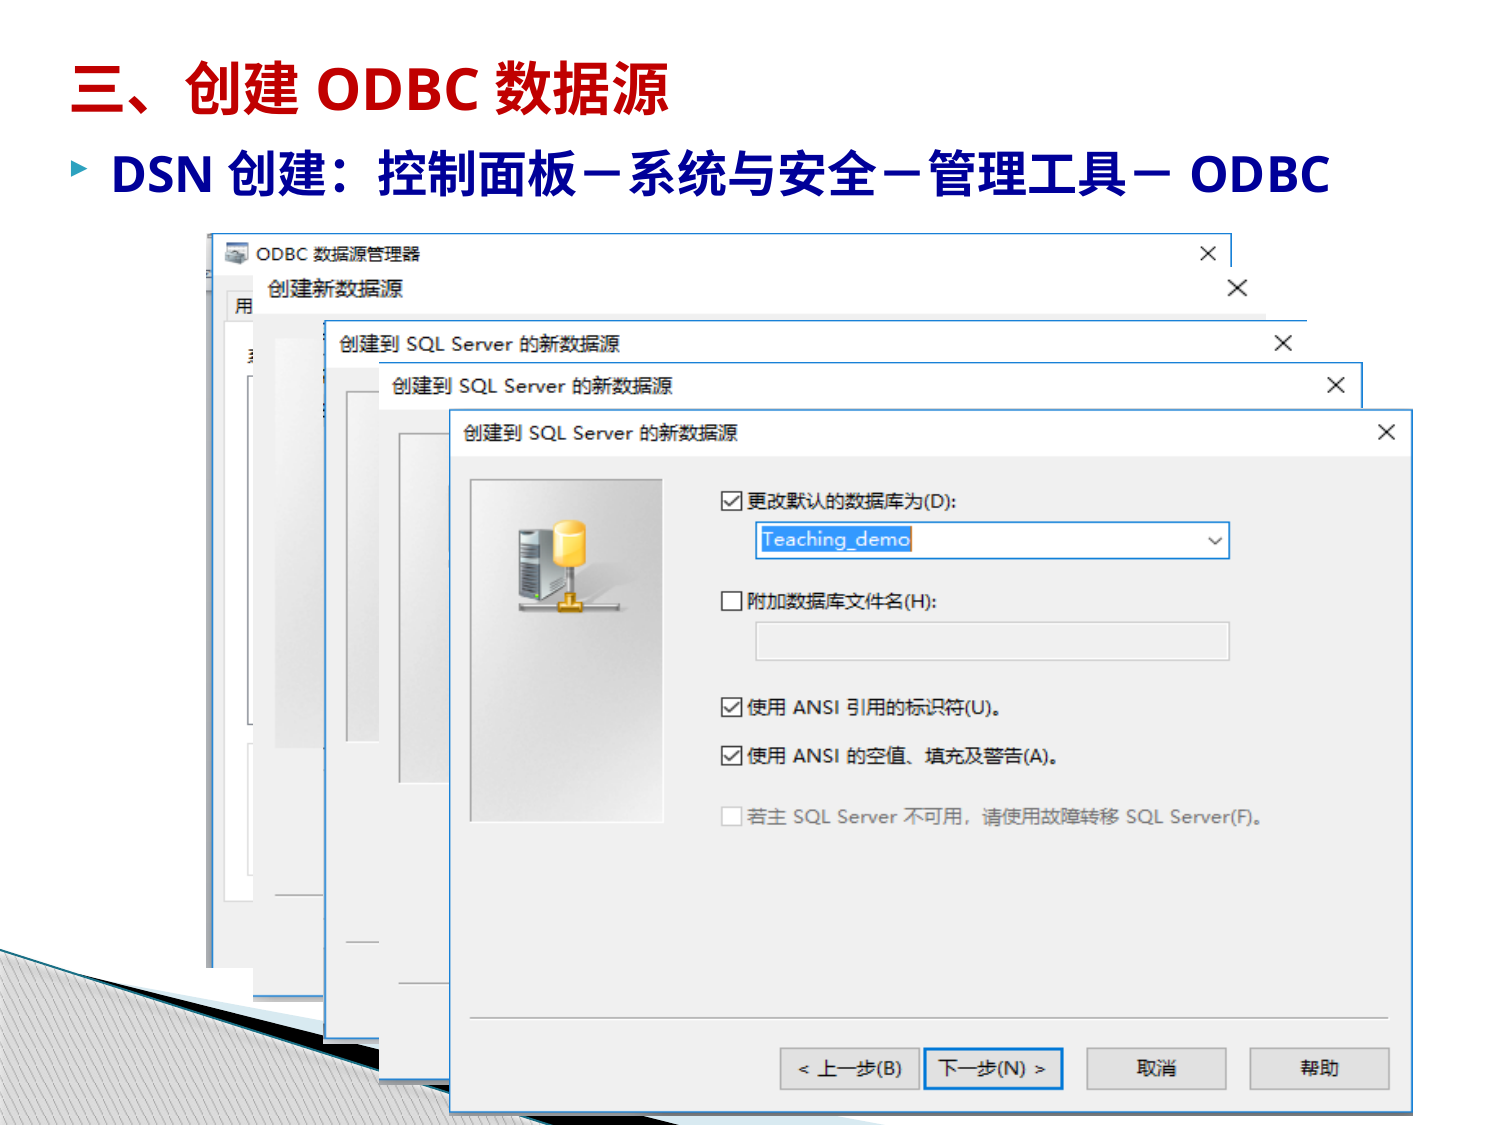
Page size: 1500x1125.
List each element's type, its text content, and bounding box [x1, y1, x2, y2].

list 三、创建ODBC数据源 DSN创建：控制面板－系统与安全－管理工具－ODBC [35, 31, 1459, 1083]
picture [206, 233, 1413, 1116]
